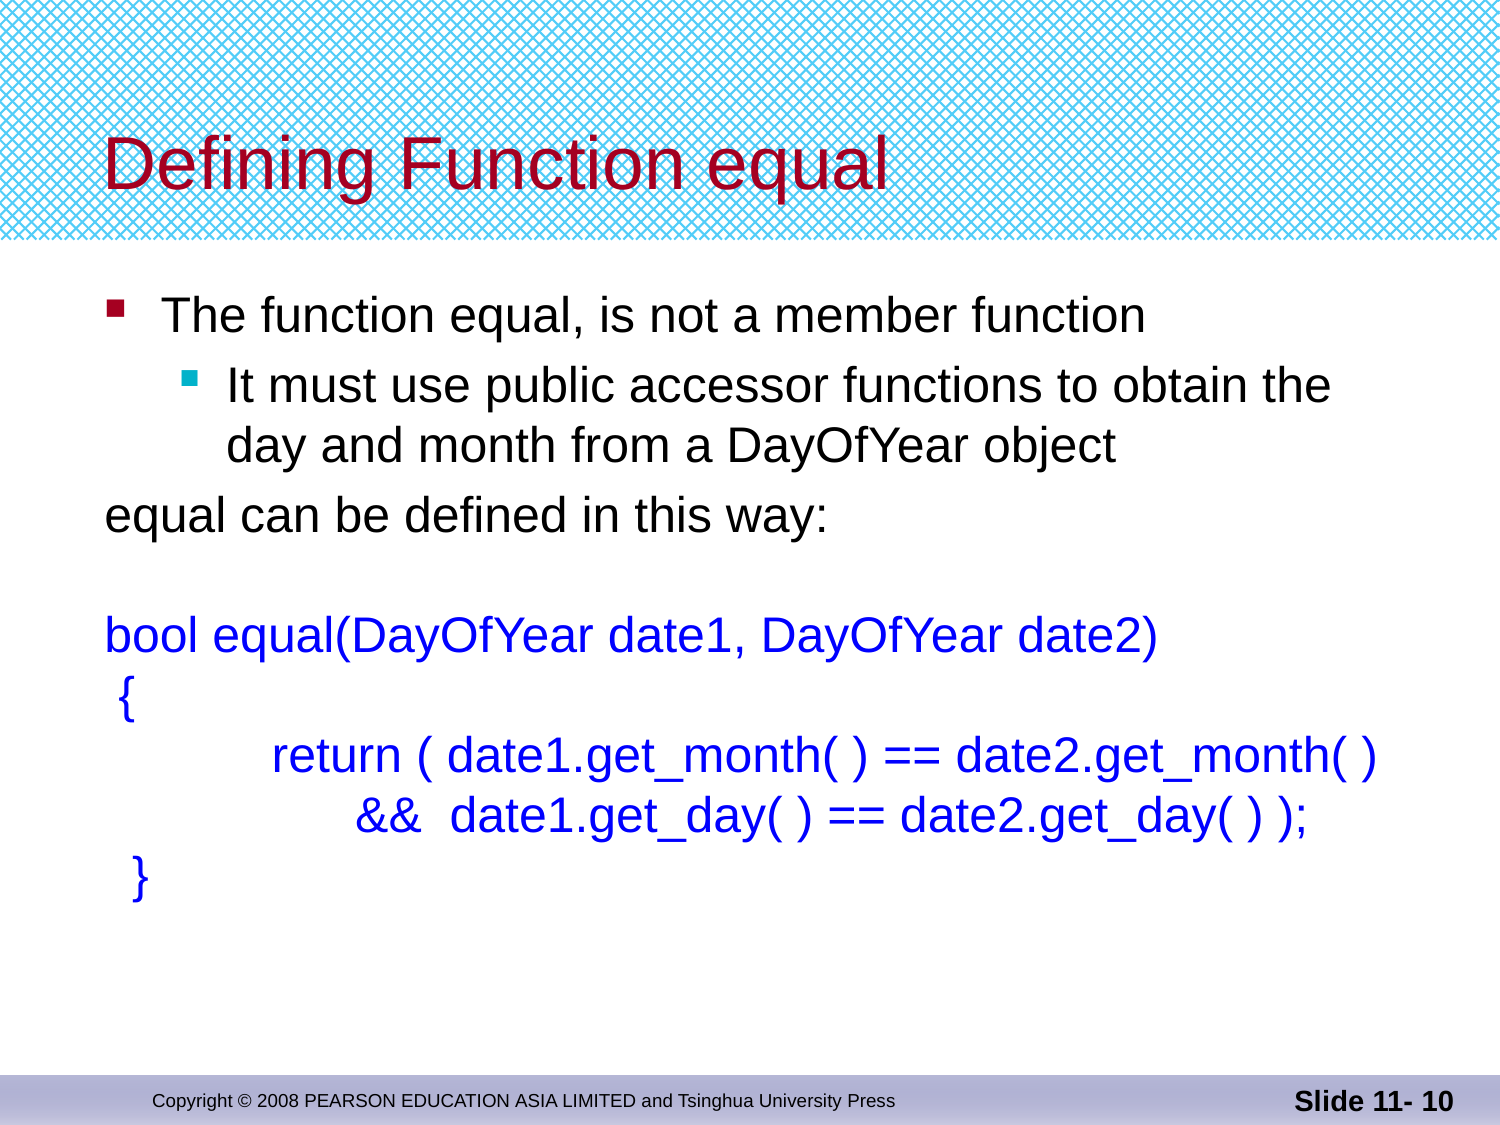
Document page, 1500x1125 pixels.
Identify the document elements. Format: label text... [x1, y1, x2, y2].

list The function equal, is not a member function It must use public accessor functions to obtain the day and month from a DayOfYear object equal can be defined in this way: bool equal(DayOfYear date1, DayOfYear date2) { return ( date1.get_month( ) == date2.get_month( ) && date1.get_day( ) == date2.get_day( ) ); } [89, 275, 1450, 1025]
slide_number Slide 11- 10 [1156, 1050, 1469, 1125]
title Defining Function equal [87, 49, 1450, 213]
